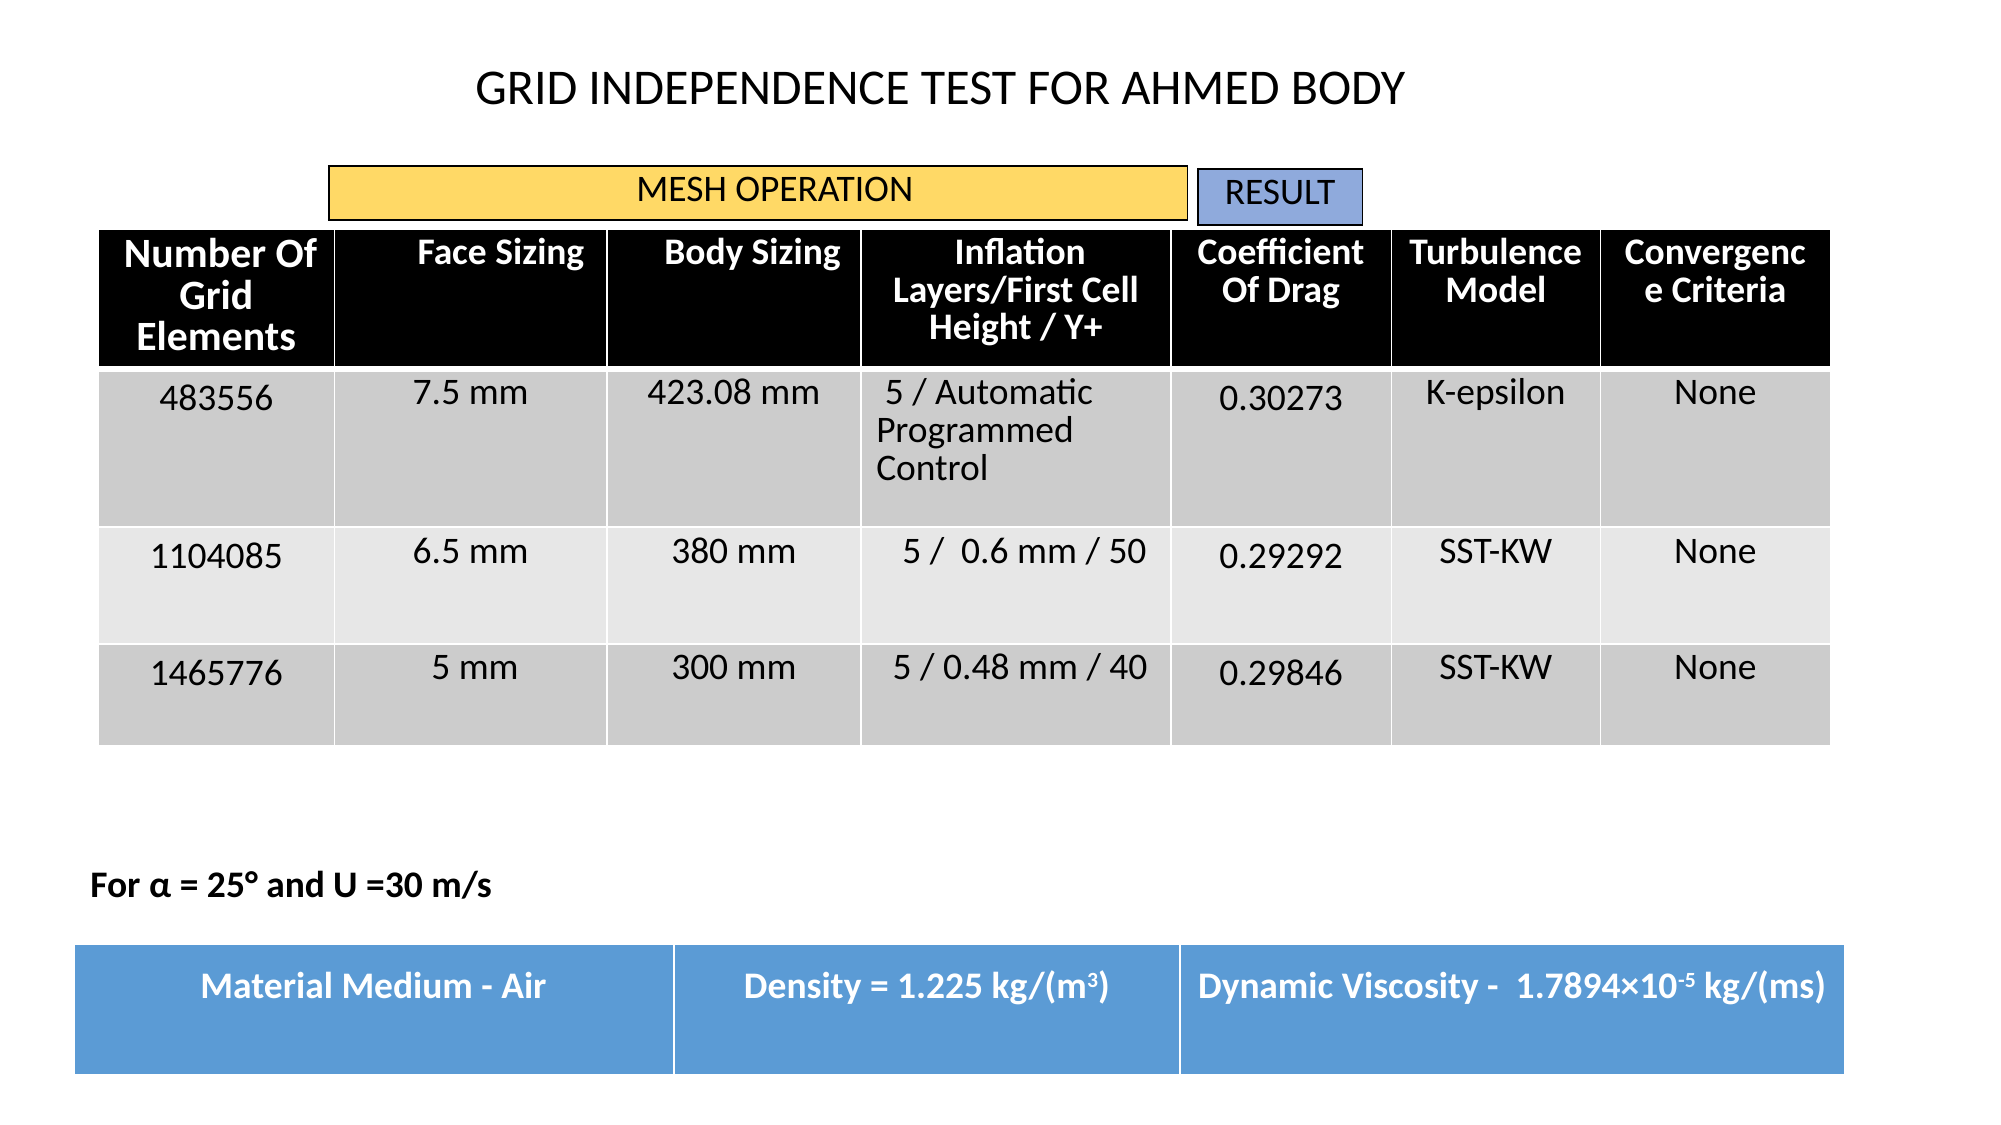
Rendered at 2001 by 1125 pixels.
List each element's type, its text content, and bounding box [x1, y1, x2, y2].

table_header Convergence Criteria [1601, 230, 1830, 366]
text_box For α = 25° and U =30 m/s [75, 852, 508, 913]
text_box GRID INDEPENDENCE TEST FOR AHMED BODY [460, 46, 1421, 122]
table_cell SST-KW [1392, 528, 1600, 643]
table_cell 0.29846 [1172, 645, 1391, 745]
table_cell 1465776 [99, 645, 334, 745]
table_cell 380 mm [608, 528, 860, 643]
table_cell None [1601, 528, 1830, 643]
table_header Number Of Grid Elements [99, 230, 334, 366]
table_header Body Sizing [608, 230, 860, 366]
table_header Dynamic Viscosity - 1.7894×10-5 kg/(ms) [1181, 945, 1844, 1074]
table_cell K-epsilon [1392, 372, 1600, 526]
table_cell 300 mm [608, 645, 860, 745]
table_cell 1104085 [99, 528, 334, 643]
table_cell None [1601, 372, 1830, 526]
table_cell 423.08 mm [608, 372, 860, 526]
table_cell 5 / 0.6 mm / 50 [862, 528, 1170, 643]
table_cell 5 mm [335, 645, 606, 745]
table_header Density = 1.225 kg/(m3) [675, 945, 1179, 1074]
table_cell 483556 [99, 372, 334, 526]
table_header RESULT [1199, 170, 1362, 224]
table_cell 0.29292 [1172, 528, 1391, 643]
table_header Inflation Layers/First Cell Height / Y+ [862, 230, 1170, 366]
table_header Material Medium - Air [75, 945, 673, 1074]
table_cell 0.30273 [1172, 372, 1391, 526]
table_cell SST-KW [1392, 645, 1600, 745]
table_header Turbulence Model [1392, 230, 1600, 366]
table_cell 5 / Automatic Programmed Control [862, 372, 1170, 526]
table_cell 7.5 mm [335, 372, 606, 526]
table_header MESH OPERATION [330, 167, 1187, 219]
table_header Coefficient Of Drag [1172, 230, 1391, 366]
table_header Face Sizing [335, 230, 606, 366]
table_cell 5 / 0.48 mm / 40 [862, 645, 1170, 745]
table_cell None [1601, 645, 1830, 745]
table_cell 6.5 mm [335, 528, 606, 643]
